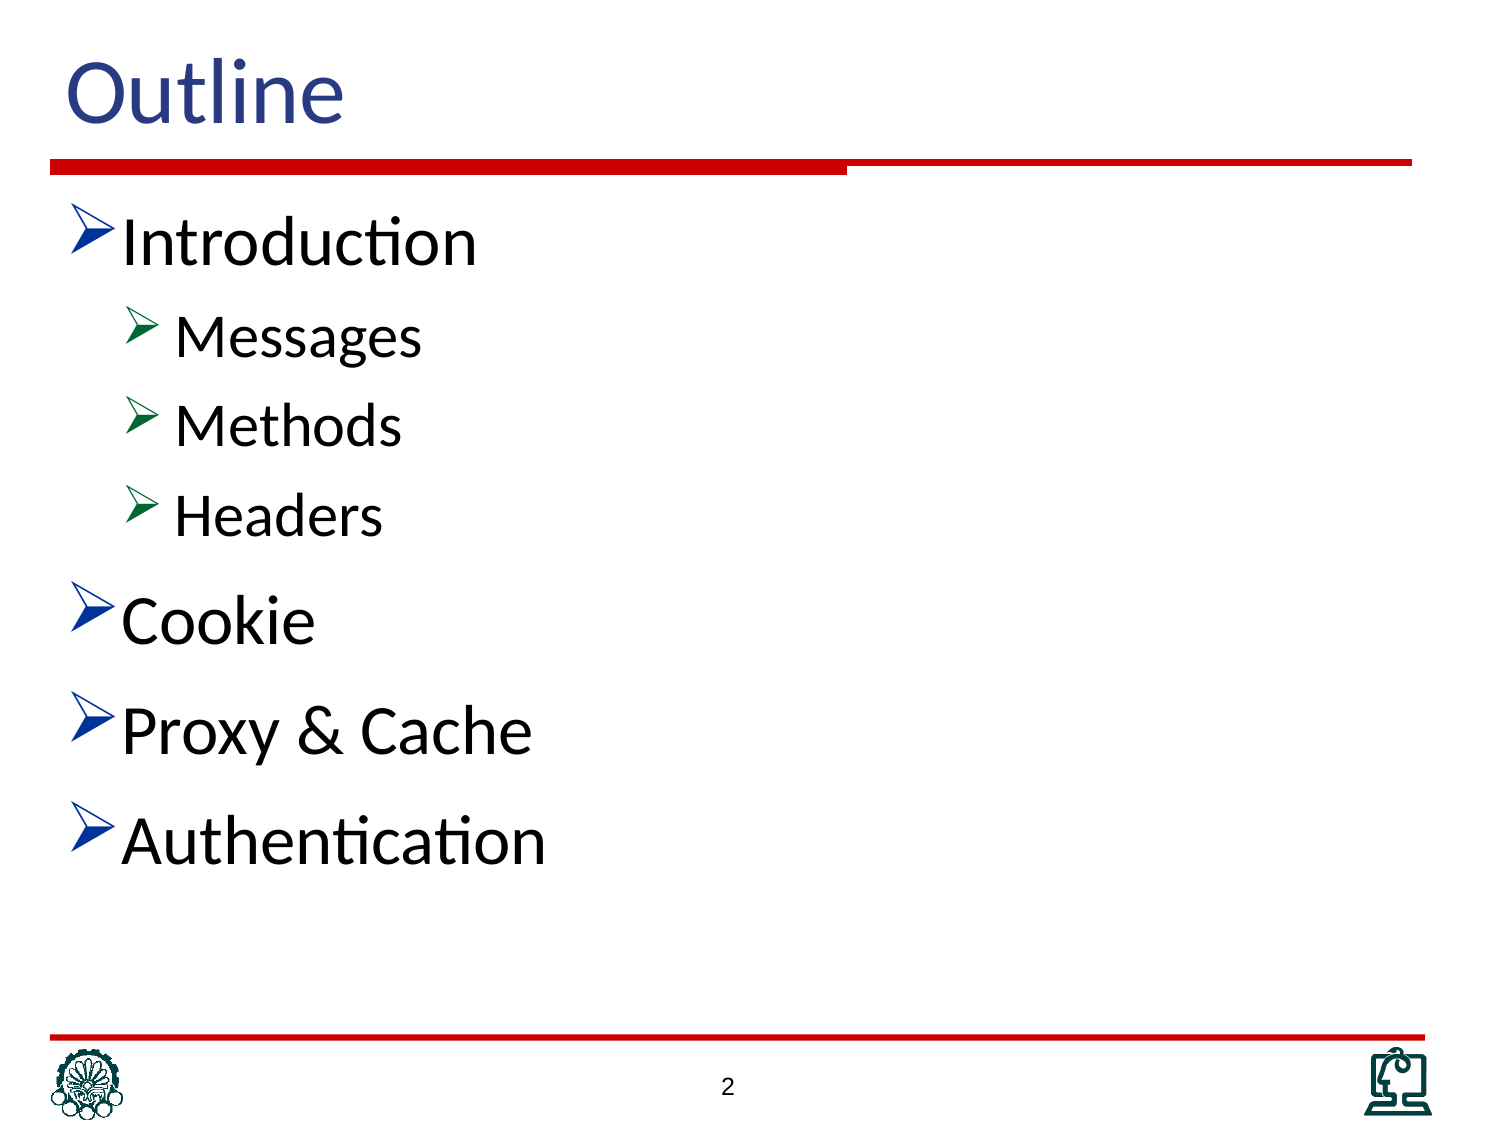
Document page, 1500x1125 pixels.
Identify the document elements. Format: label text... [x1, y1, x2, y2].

picture [1362, 1045, 1438, 1119]
list Introduction Messages Methods Headers Cookie Proxy & Cache Authentication [49, 187, 1426, 1038]
title Outline [49, 24, 1438, 151]
picture [50, 1047, 125, 1122]
slide_number 2 [649, 1062, 751, 1103]
